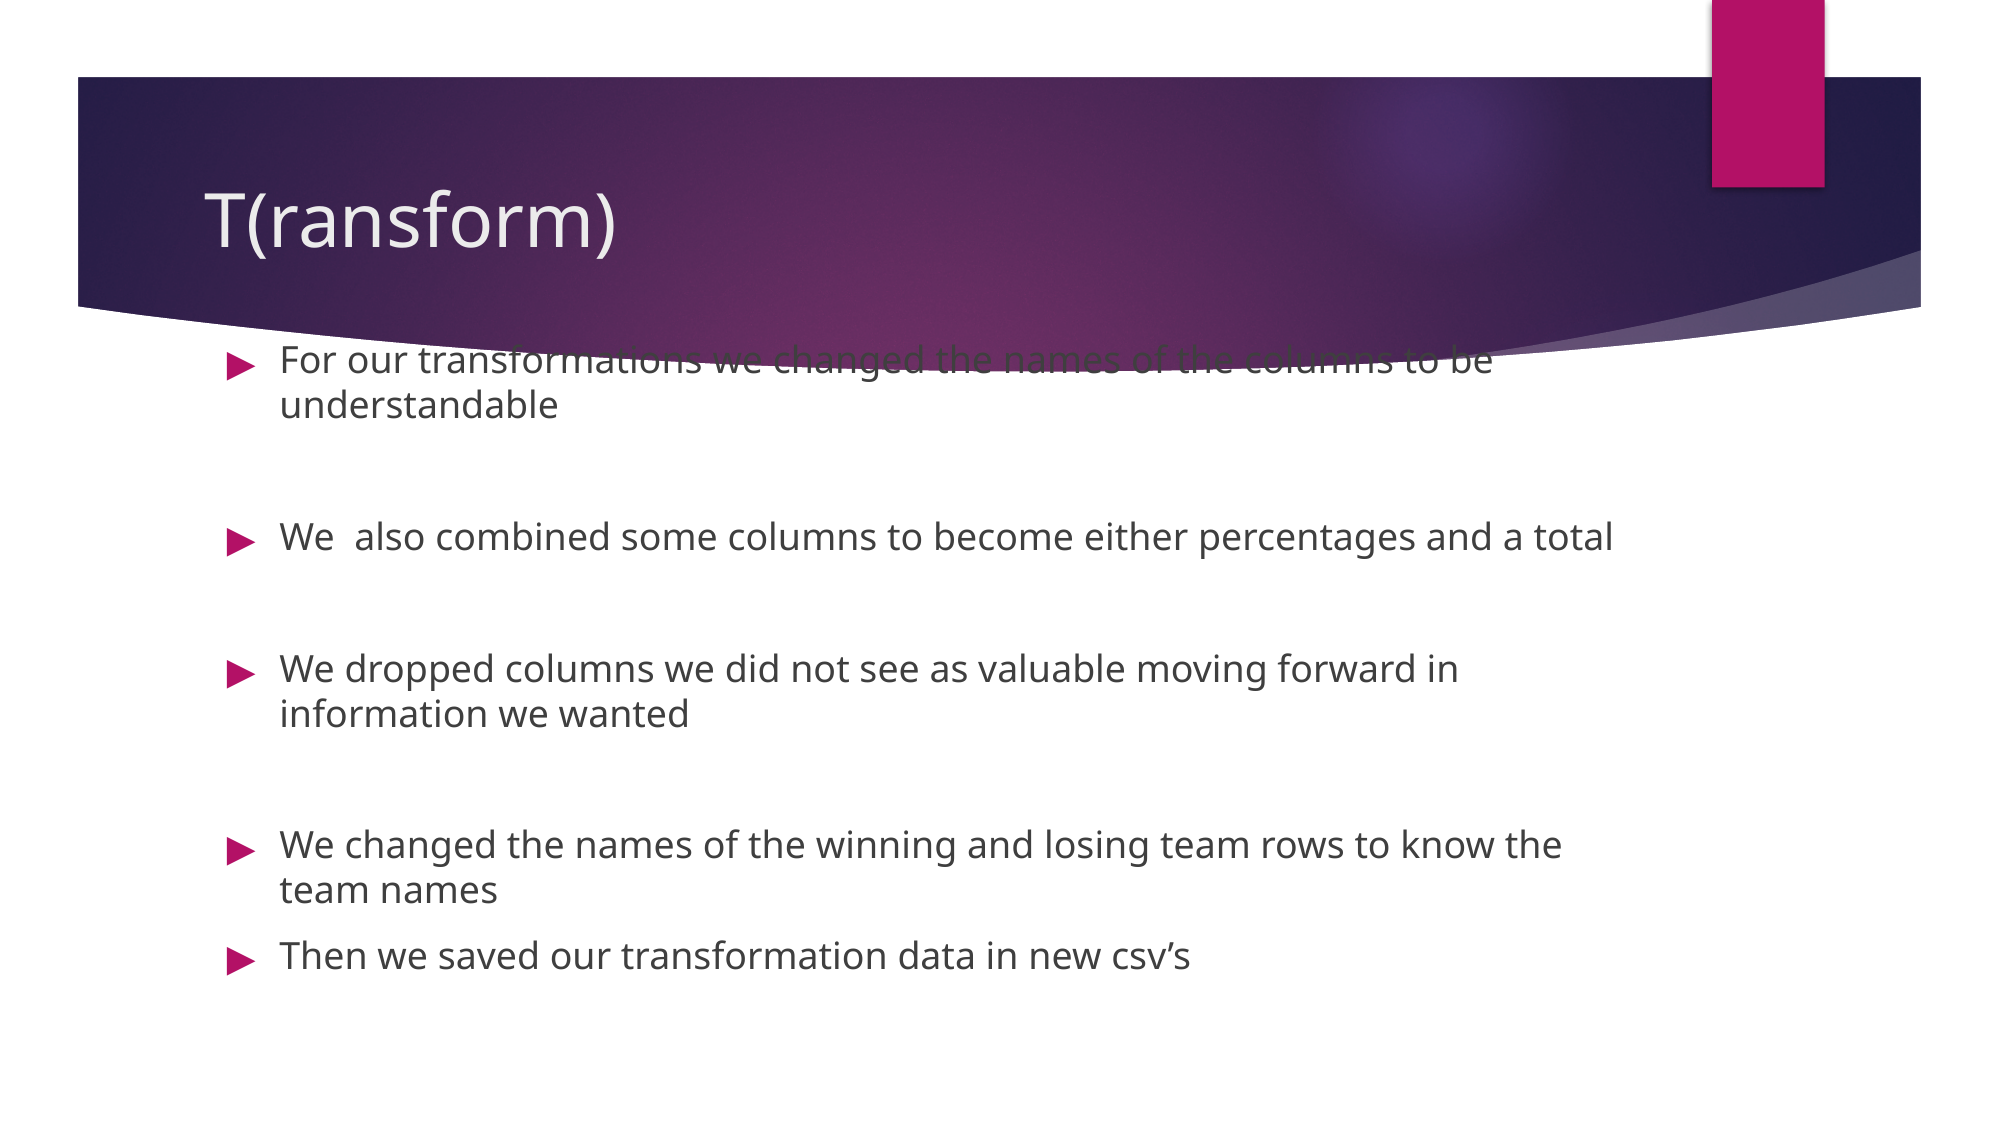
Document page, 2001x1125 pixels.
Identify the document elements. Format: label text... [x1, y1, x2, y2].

picture [79, 78, 1920, 325]
list For our transformations we changed the names of the columns to be understandable We also combined some columns to become either percentages and a total We dropped columns we did not see as valuable moving forward in information we wanted We changed the names of the winning and losing team rows to know the team names Then we saved our transformation data in new csv’s [189, 321, 1638, 988]
title T(ransform) [189, 159, 1627, 276]
